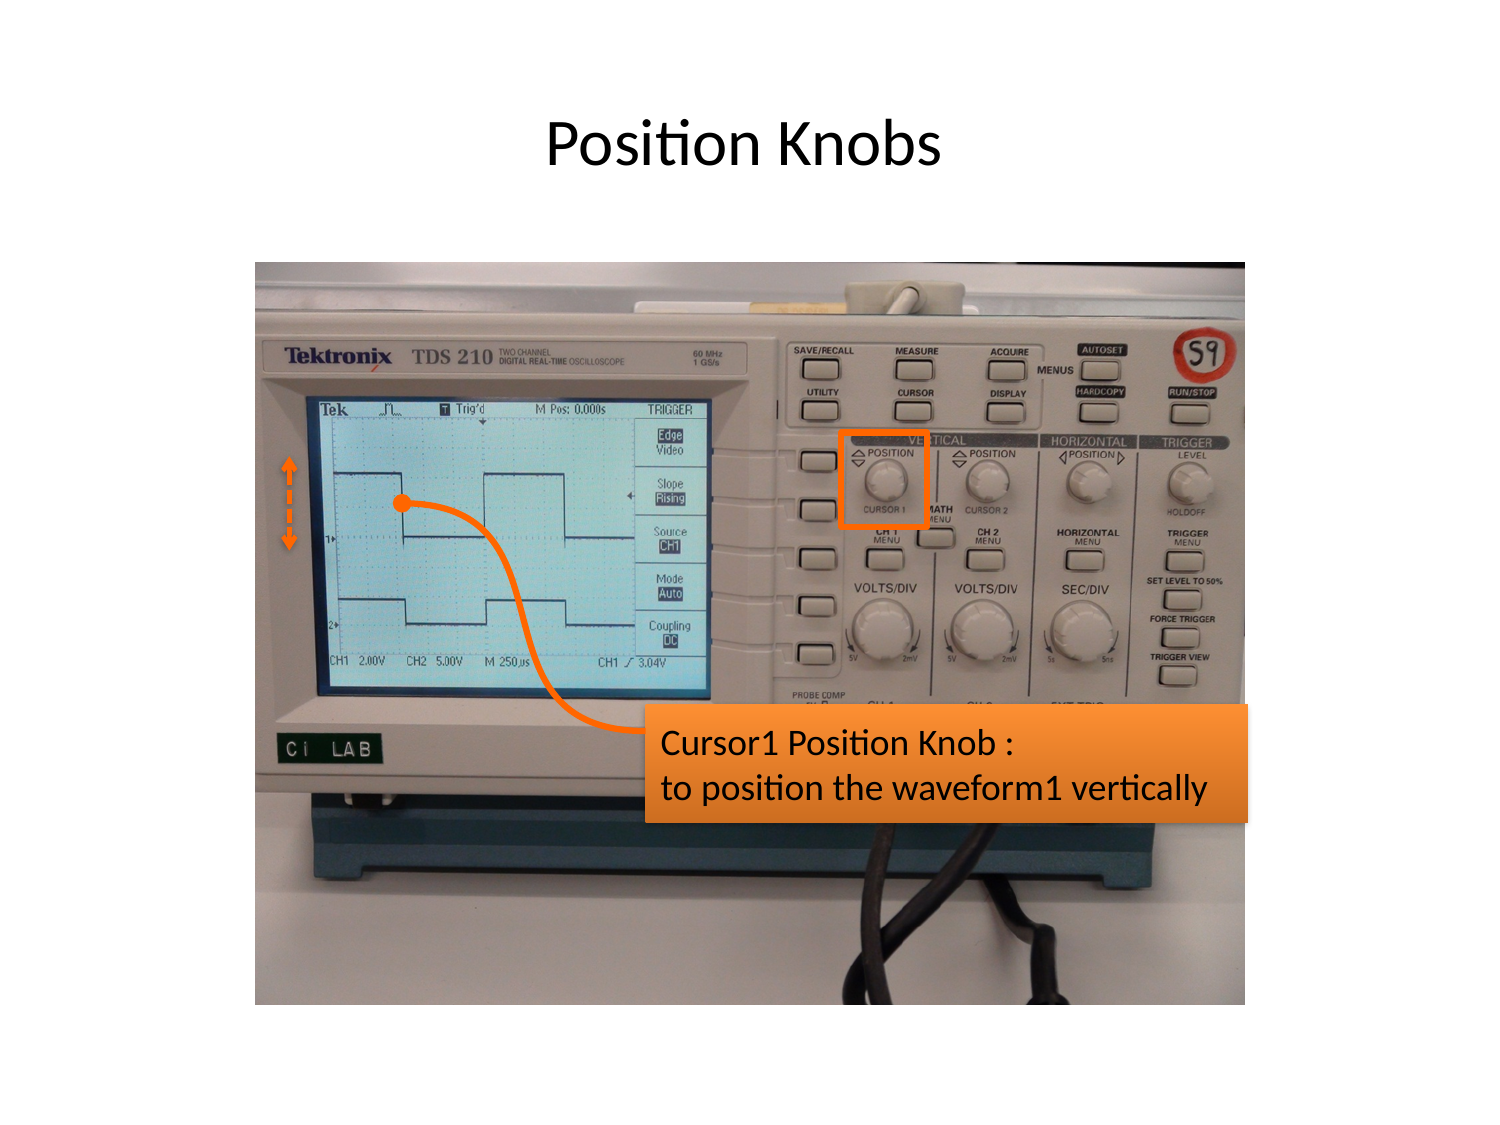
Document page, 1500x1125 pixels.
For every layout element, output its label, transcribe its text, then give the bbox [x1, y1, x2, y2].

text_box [401, 502, 646, 732]
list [254, 262, 1246, 1006]
title Position Knobs [441, 43, 1047, 235]
